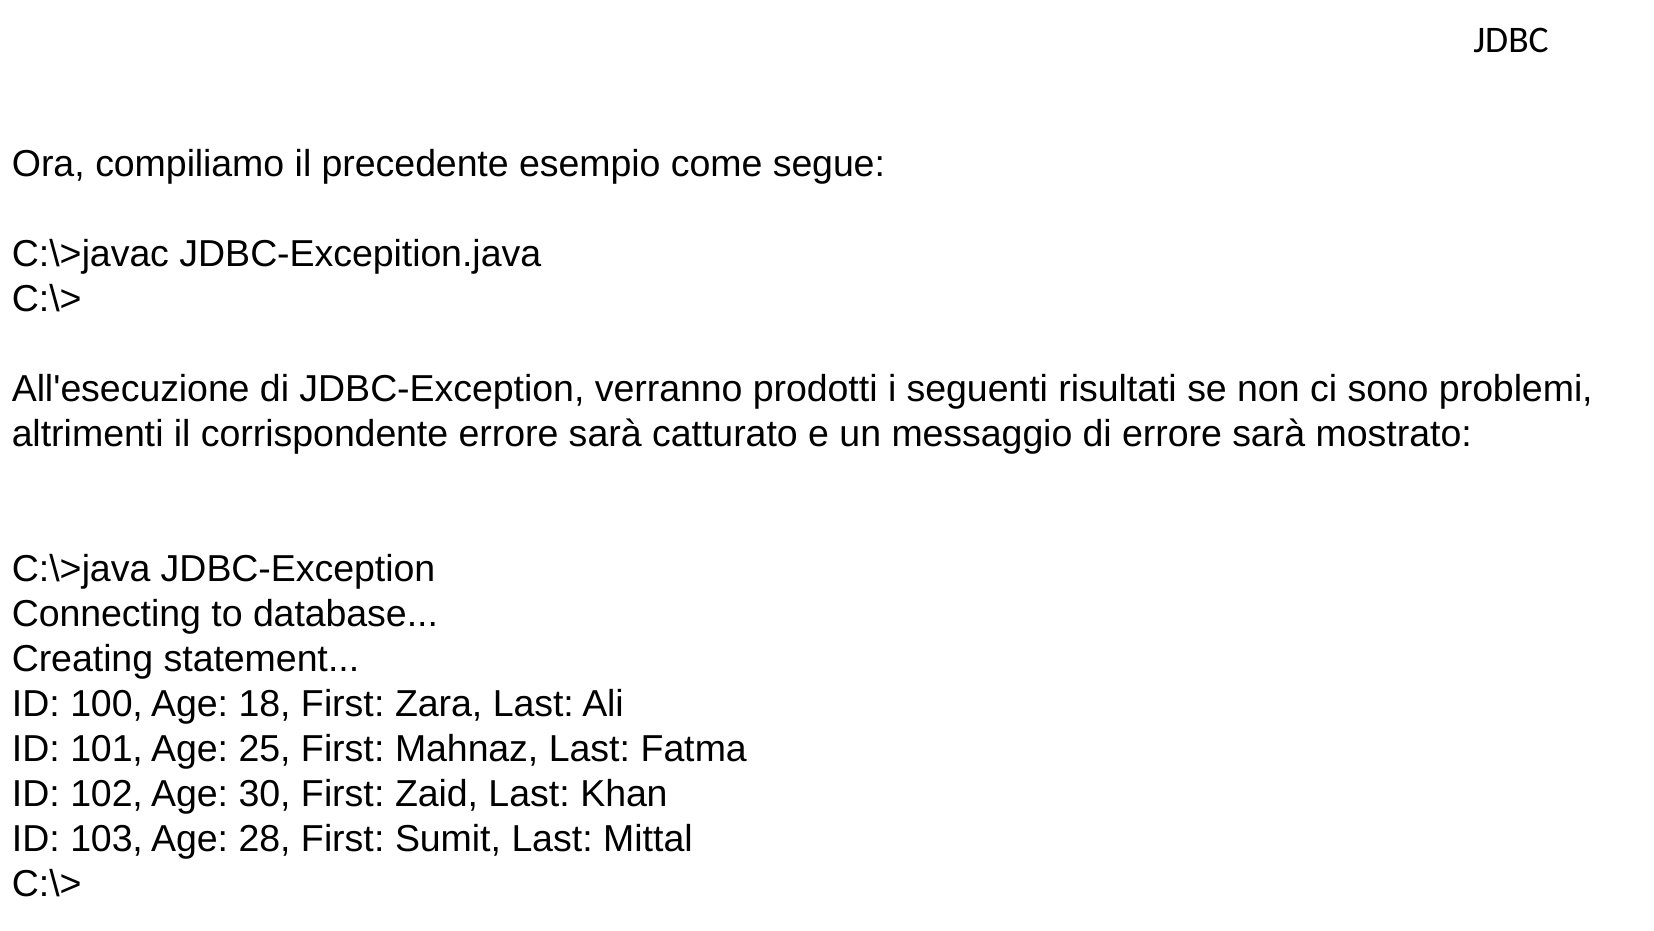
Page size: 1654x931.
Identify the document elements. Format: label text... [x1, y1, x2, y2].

text_box Ora, compiliamo il precedente esempio come segue: C:\>javac JDBC-Excepition.java C:\> All'esecuzione di JDBC-Exception, verranno prodotti i seguenti risultati se non ci sono problemi, altrimenti il corrispondente errore sarà catturato e un messaggio di errore sarà mostrato: C:\>java JDBC-Exception Connecting to database... Creating statement... ID: 100, Age: 18, First: Zara, Last: Ali ID: 101, Age: 25, First: Mahnaz, Last: Fatma ID: 102, Age: 30, First: Zaid, Last: Khan ID: 103, Age: 28, First: Sumit, Last: Mittal C:\> Provare ad eseguire il precedente esempio passando il nome del DB errato o una password e/o username errata. [0, 131, 1654, 804]
text_box JDBC [1458, 8, 1558, 58]
